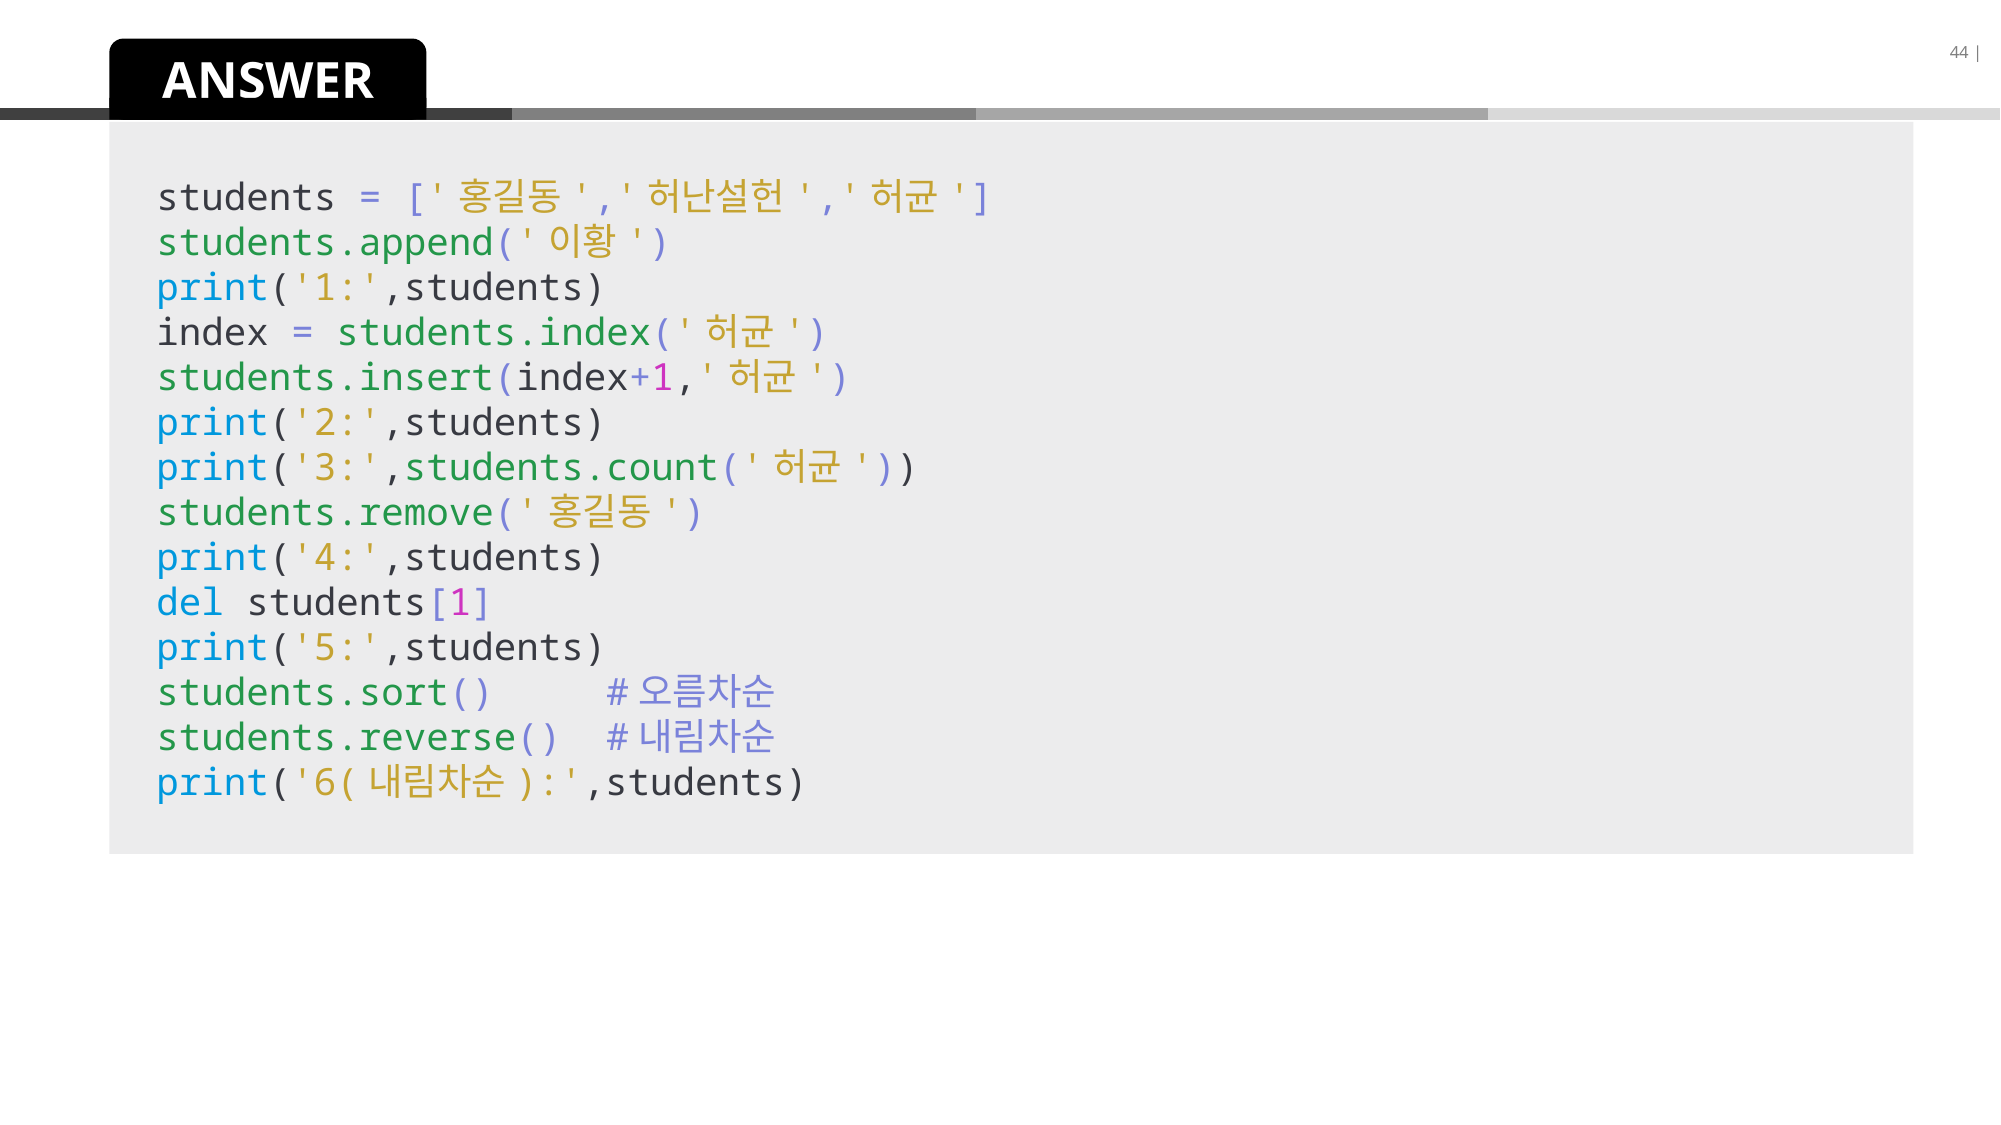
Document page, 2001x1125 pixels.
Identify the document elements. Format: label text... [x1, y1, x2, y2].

text_box students = ['홍길동','허난설헌','허균'] students.append('이황') print('1:',students) index = students.index('허균') students.insert(index+1,'허균') print('2:',students) print('3:',students.count('허균')) students.remove('홍길동') print('4:',students) del students[1] print('5:',students) students.sort() #오름차순 students.reverse() #내림차순 print('6(내림차순):',students) [108, 121, 1914, 855]
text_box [109, 38, 427, 120]
slide_number 44 | [1839, 14, 1998, 92]
